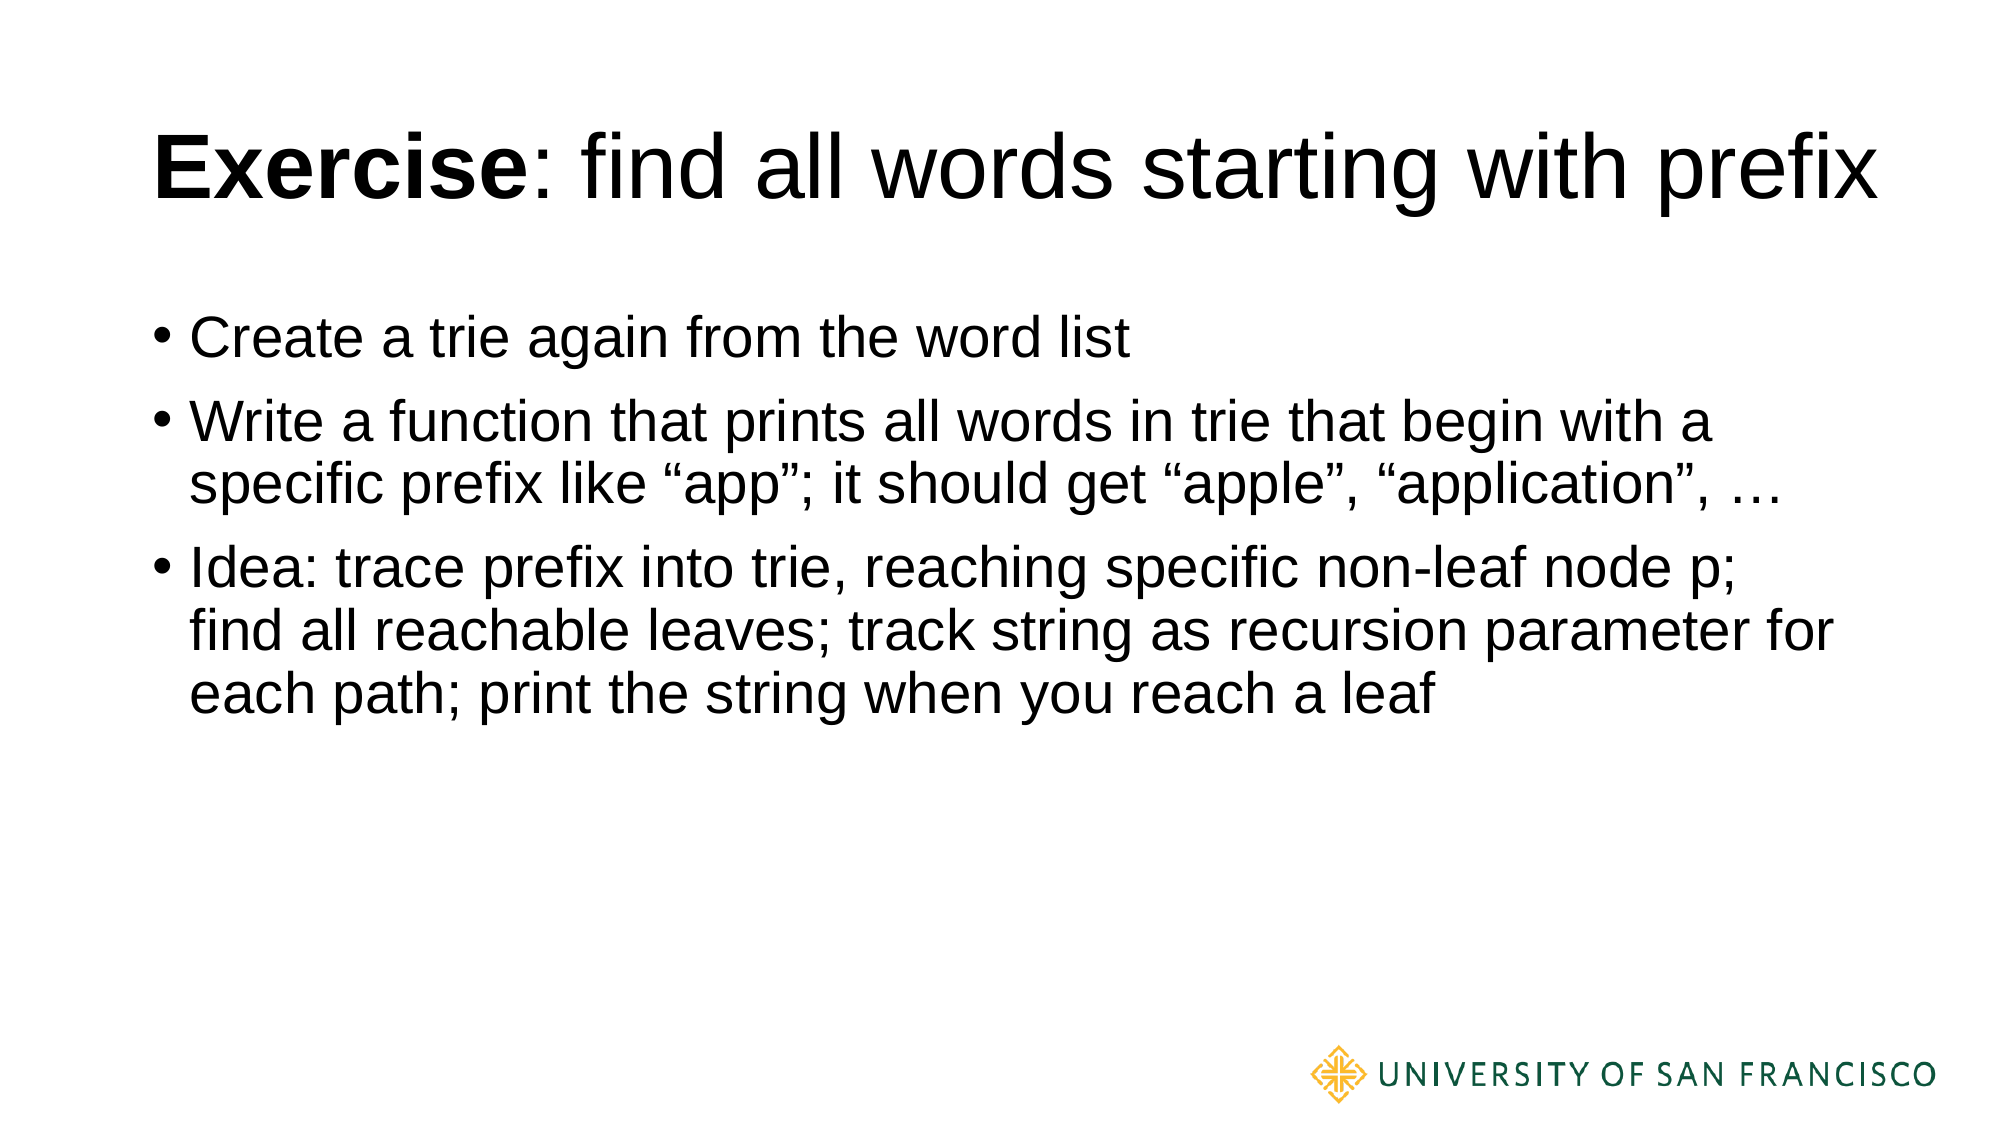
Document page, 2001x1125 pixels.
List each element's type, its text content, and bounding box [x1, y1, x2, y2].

title Exercise: find all words starting with prefix [137, 59, 1912, 278]
list Create a trie again from the word list Write a function that prints all words in trie that begin with a specific prefix like “app”; it should get “apple”, “application”, … Idea: trace prefix into trie, reaching specific non-leaf node p; find all reachable leaves; track string as recursion parameter for each path; print the string when you reach a leaf [137, 299, 1863, 1014]
